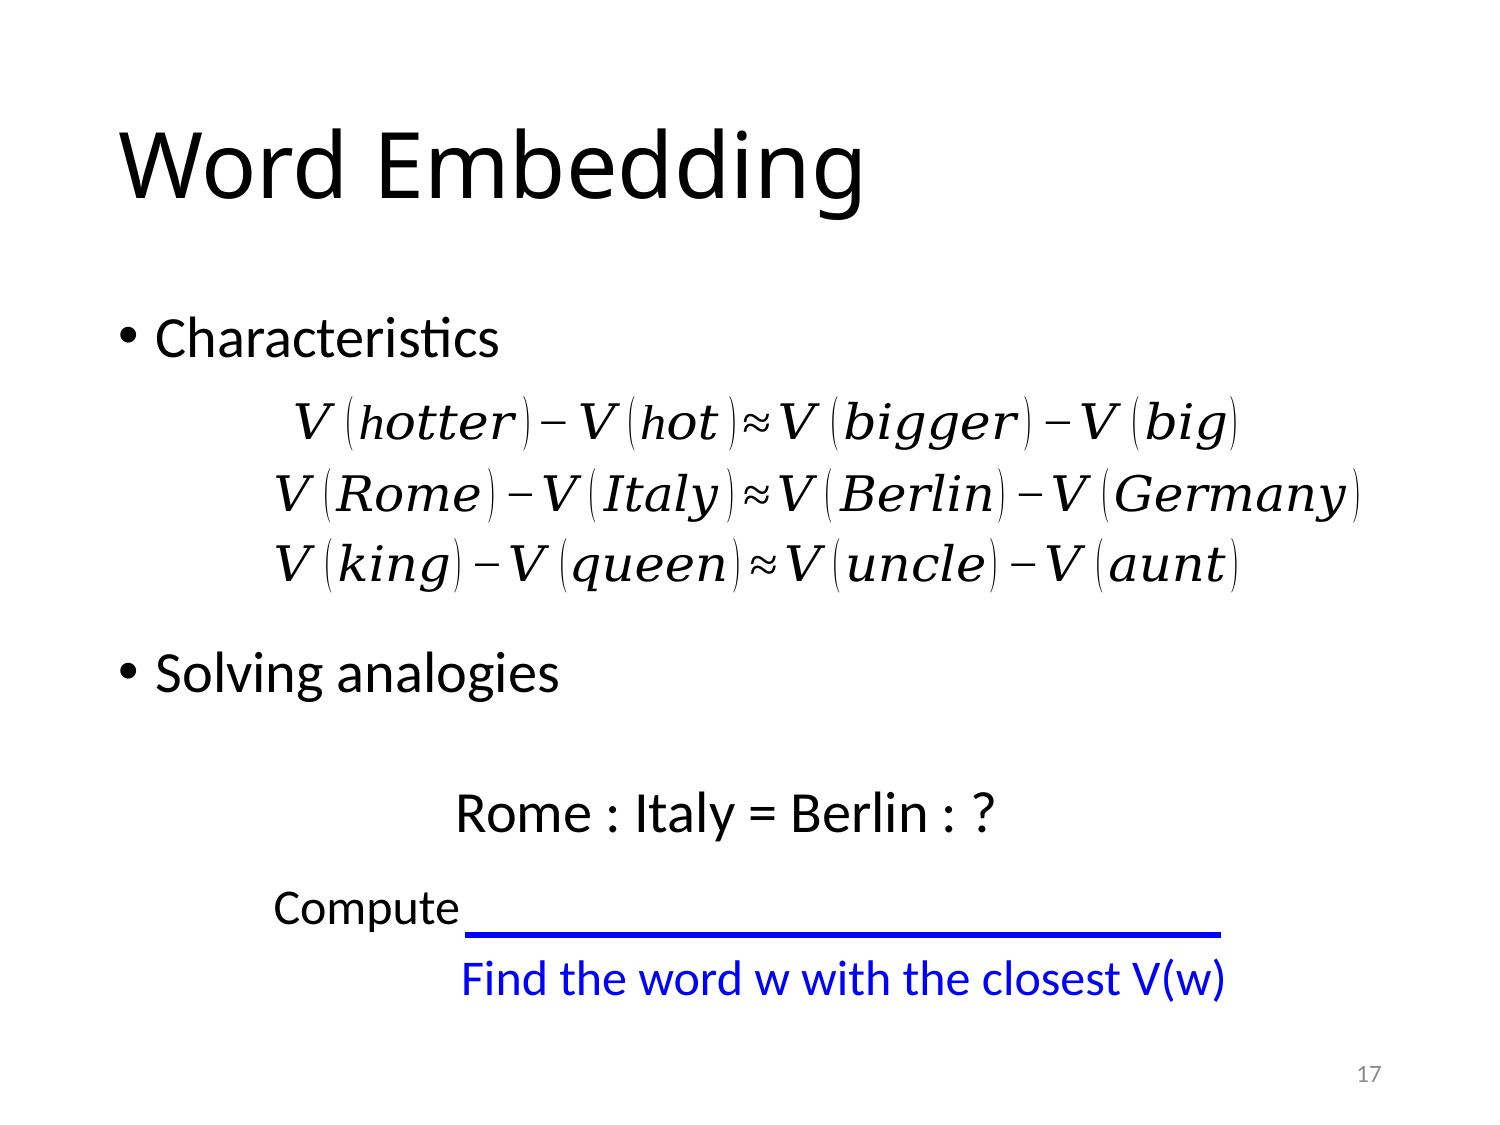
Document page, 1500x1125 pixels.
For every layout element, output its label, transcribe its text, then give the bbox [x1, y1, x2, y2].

text_box Rome : Italy = Berlin : ? [351, 766, 1102, 852]
title Word Embedding [103, 59, 1397, 278]
list Characteristics Solving analogies [103, 299, 1397, 1014]
slide_number 17 [1059, 1042, 1397, 1103]
text_box Find the word w with the closest V(w) [446, 937, 1300, 1013]
